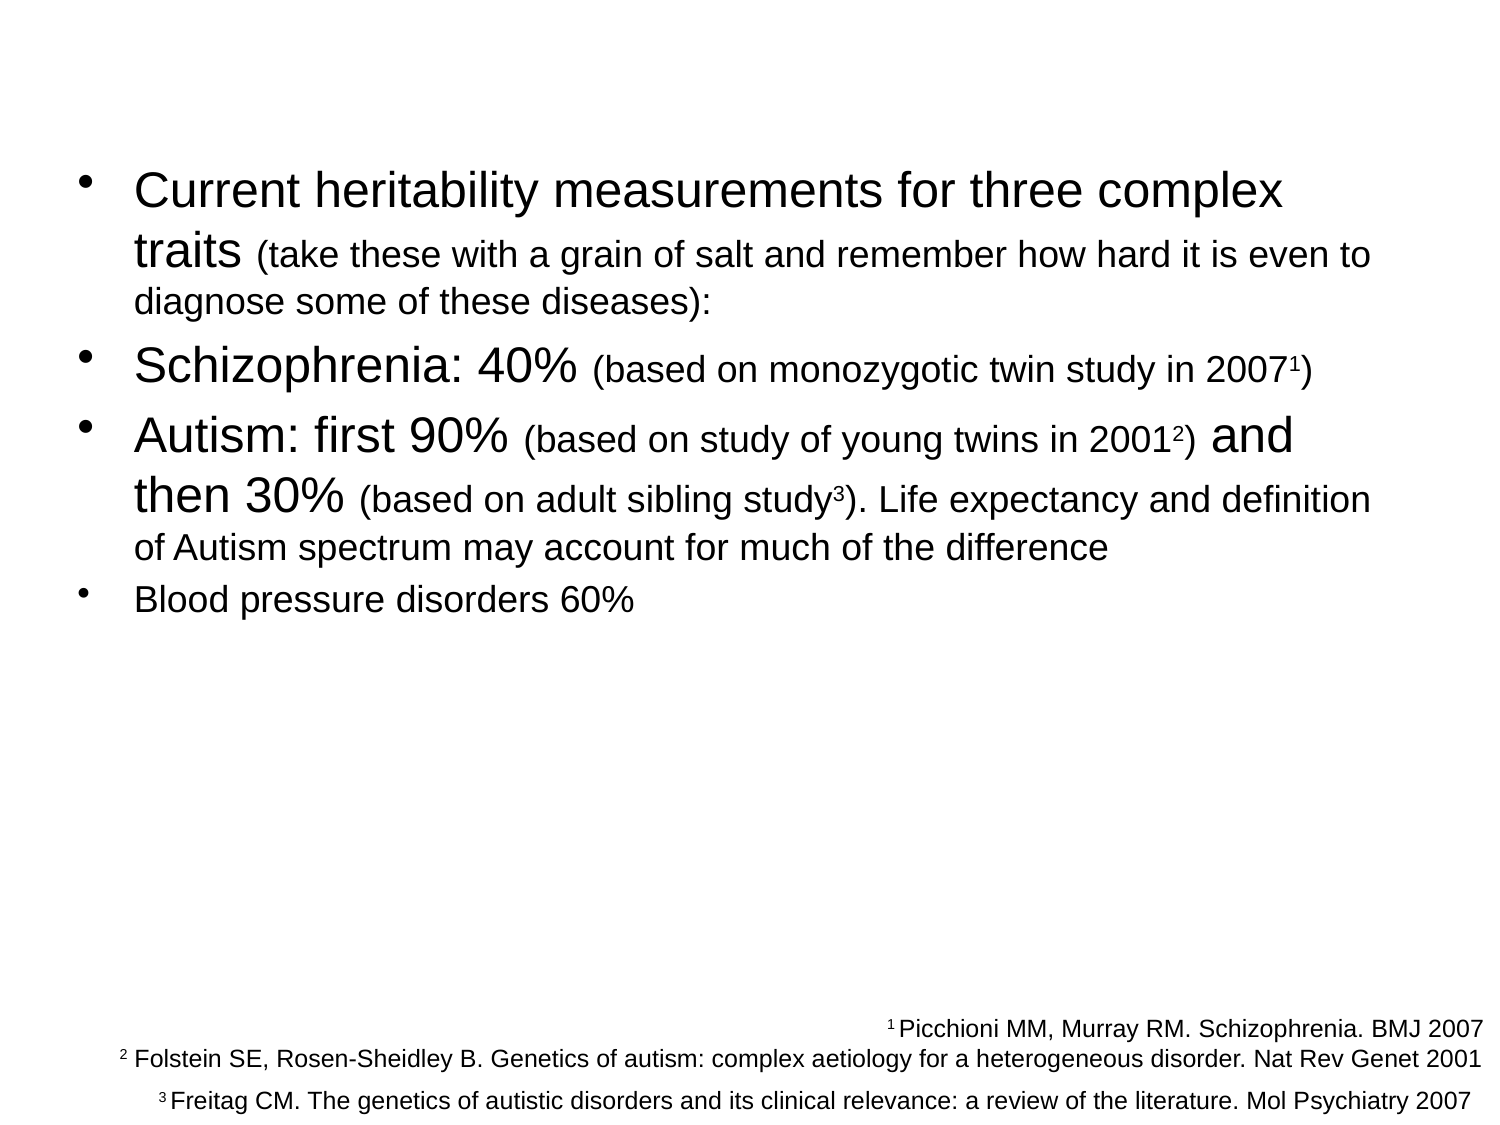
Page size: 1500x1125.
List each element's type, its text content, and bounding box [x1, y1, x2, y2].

list Current heritability measurements for three complex traits (take these with a grain of salt and remember how hard it is even to diagnose some of these diseases): Schizophrenia: 40% (based on monozygotic twin study in 20071) Autism: first 90% (based on study of young twins in 20012) and then 30% (based on adult sibling study3). Life expectancy and definition of Autism spectrum may account for much of the difference Blood pressure disorders 60% [62, 149, 1413, 863]
text_box 1 Picchioni MM, Murray RM. Schizophrenia. BMJ 2007 2 Folstein SE, Rosen-Sheidley B. Genetics of autism: complex aetiology for a heterogeneous disorder. Nat Rev Genet 2001 3 Freitag CM. The genetics of autistic disorders and its clinical relevance: a review of the literature. Mol Psychiatry 2007 [87, 1004, 1500, 1125]
